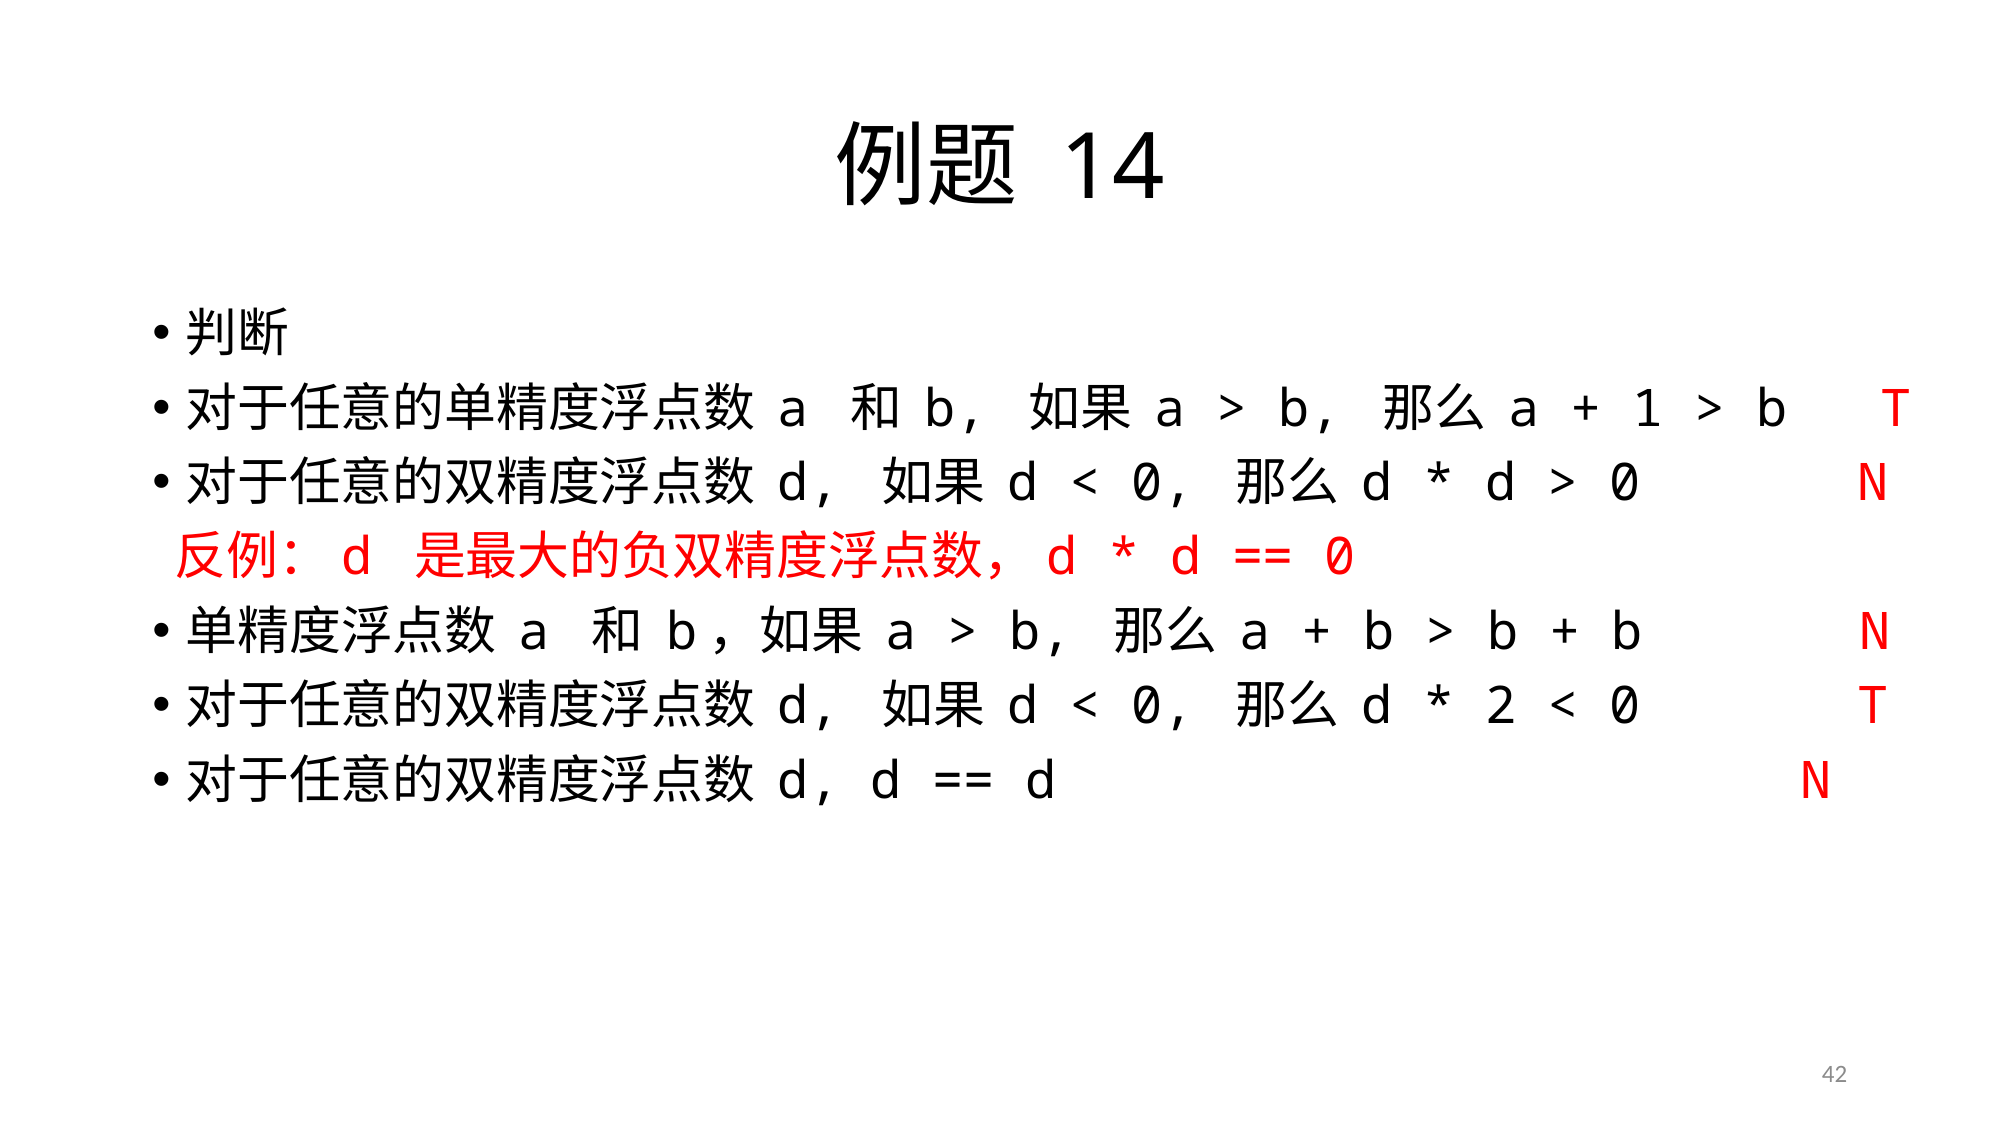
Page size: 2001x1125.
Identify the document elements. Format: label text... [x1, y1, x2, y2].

title 例题 14 [137, 59, 1863, 278]
list 判断 对于任意的单精度浮点数 a 和 b, 如果 a > b, 那么 a + 1 > b T 对于任意的双精度浮点数 d, 如果 d < 0, 那么 d * d > 0 N 反例：d 是最大的负双精度浮点数，d * d == 0 单精度浮点数 a 和 b，如果 a > b, 那么 a + b > b + b N 对于任意的双精度浮点数 d, 如果 d < 0, 那么 d * 2 < 0 T 对于任意的双精度浮点数 d, d == d N [137, 299, 1943, 1014]
slide_number 42 [1412, 1042, 1863, 1103]
